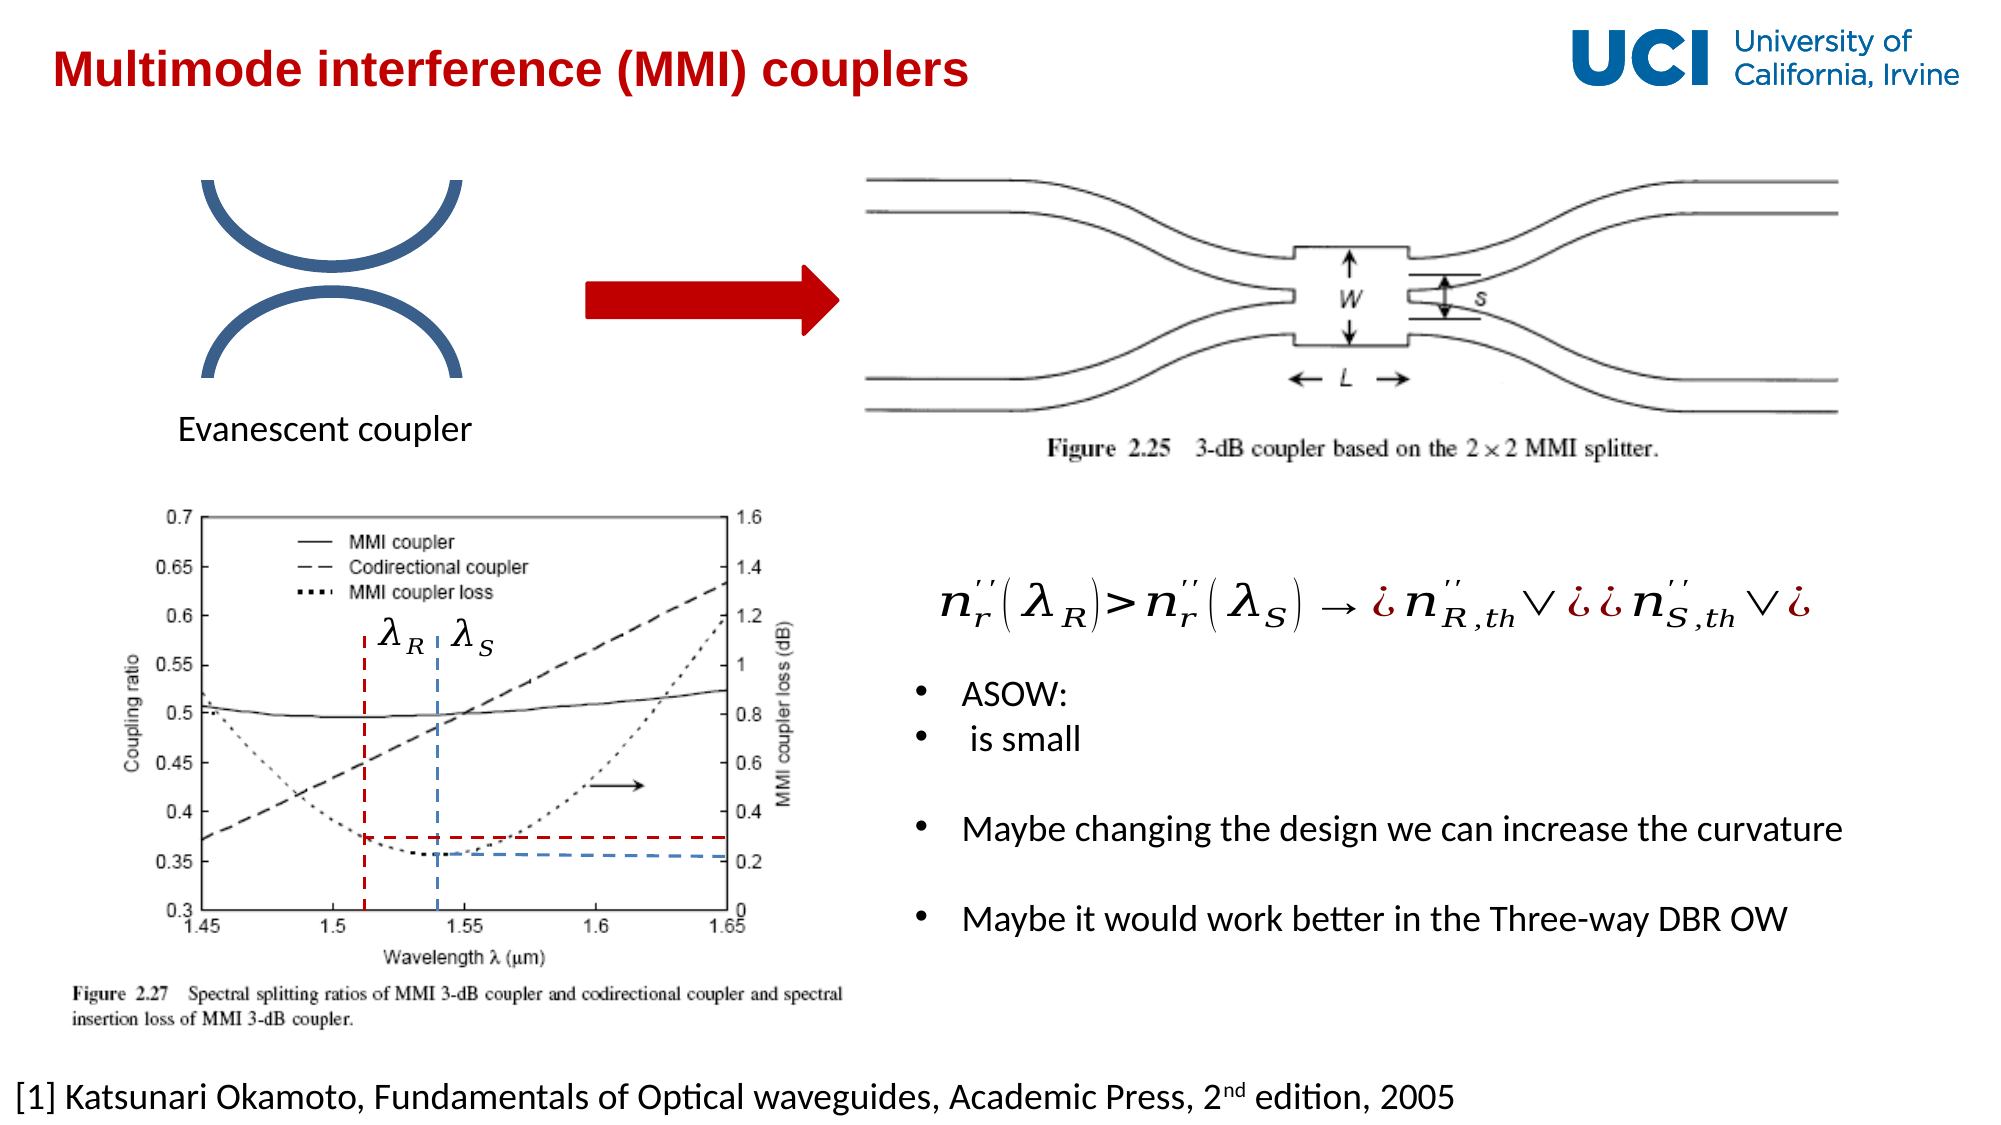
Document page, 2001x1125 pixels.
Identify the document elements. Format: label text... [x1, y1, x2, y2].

picture [849, 159, 1867, 468]
title Multimode interference (MMI) couplers [37, 32, 1400, 100]
picture [64, 488, 852, 1038]
text_box [1] Katsunari Okamoto, Fundamentals of Optical waveguides, Academic Press, 2nd edition, 2005 [0, 1064, 2000, 1125]
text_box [131, 62, 532, 487]
text_box [585, 264, 840, 336]
picture [1572, 29, 1959, 88]
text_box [433, 853, 726, 857]
